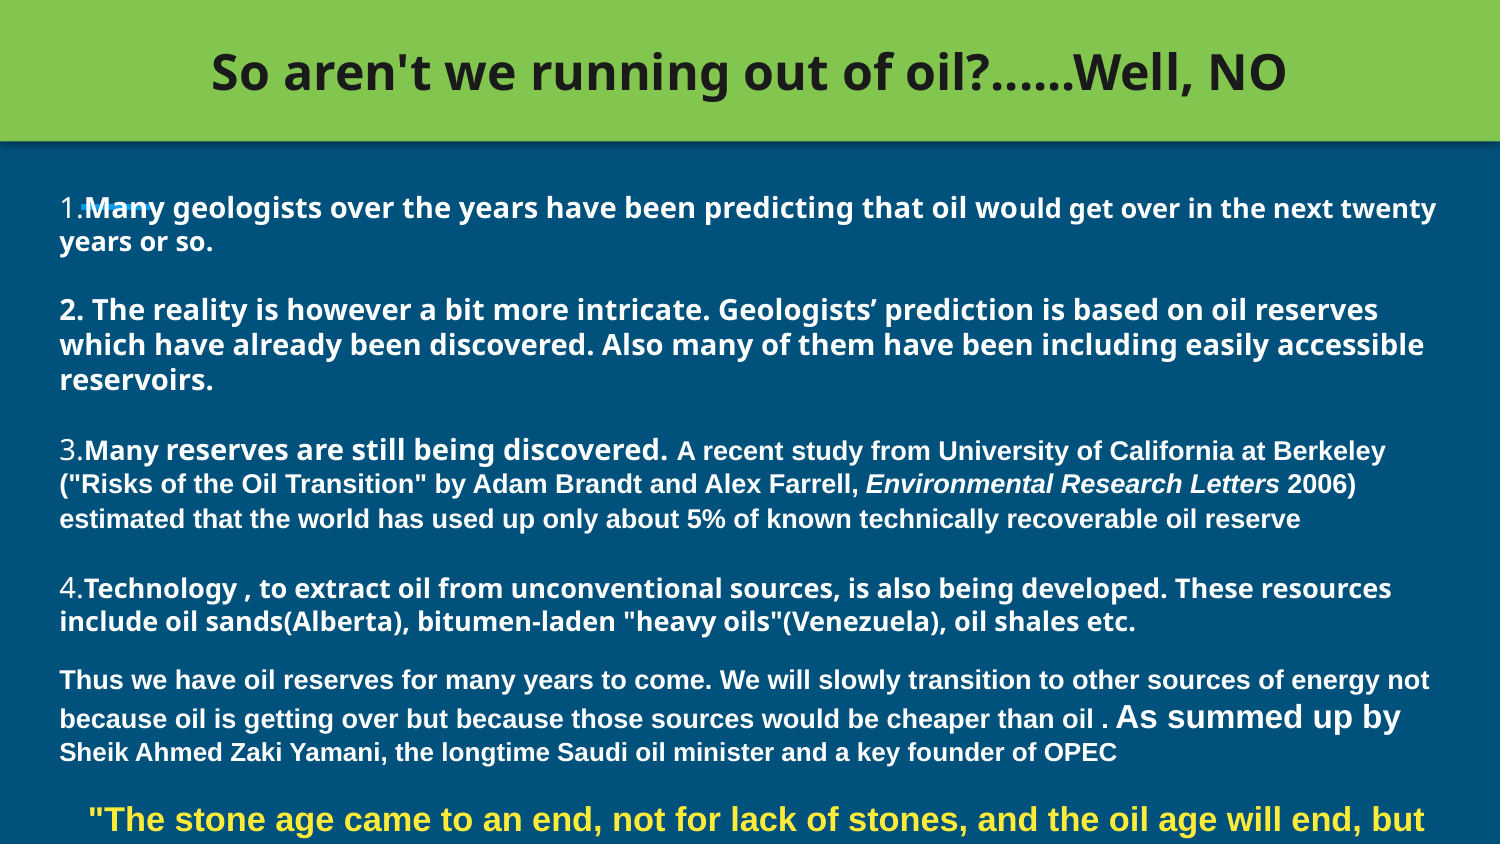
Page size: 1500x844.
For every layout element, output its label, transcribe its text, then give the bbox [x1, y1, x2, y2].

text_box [0, 0, 1500, 142]
text_box 1.Many geologists over the years have been predicting that oil would get over in the next twenty years or so. 2. The reality is however a bit more intricate. Geologists’ prediction is based on oil reserves which have already been discovered. Also many of them have been including easily accessible reservoirs. 3.Many reserves are still being discovered. A recent study from University of California at Berkeley ("Risks of the Oil Transition" by Adam Brandt and Alex Farrell, Environmental Research Letters 2006) estimated that the world has used up only about 5% of known technically recoverable oil reserve 4.Technology , to extract oil from unconventional sources, is also being developed. These resources include oil sands(Alberta), bitumen-laden "heavy oils"(Venezuela), oil shales etc. Thus we have oil reserves for many years to come. We will slowly transition to other sources of energy not because oil is getting over but because those sources would be cheaper than oil . As summed up by Sheik Ahmed Zaki Yamani, the longtime Saudi oil minister and a key founder of OPEC "The stone age came to an end, not for lack of stones, and the oil age will end, but not for lack of oil." [44, 174, 1463, 844]
